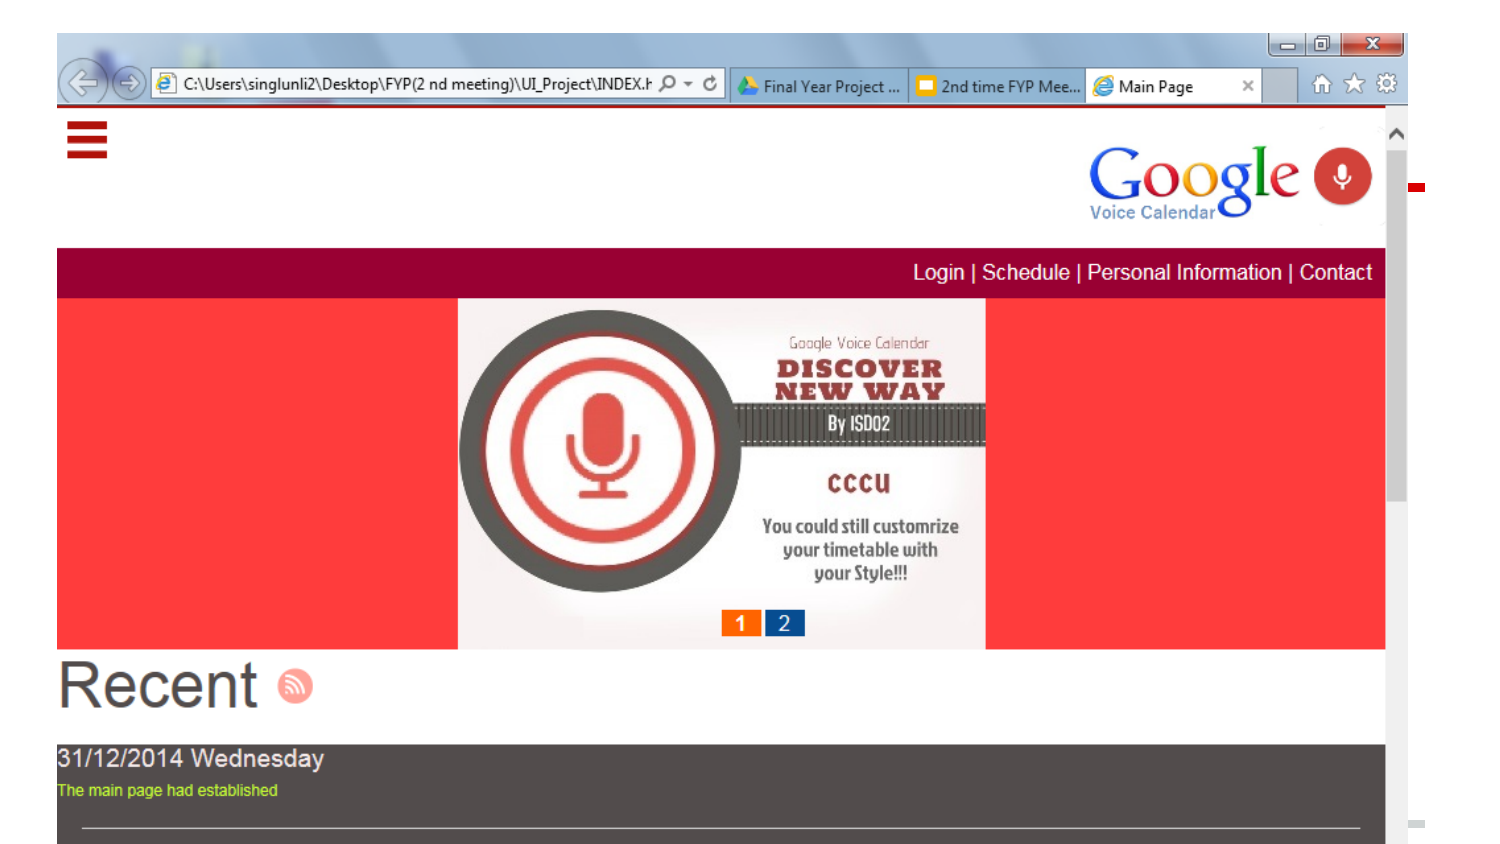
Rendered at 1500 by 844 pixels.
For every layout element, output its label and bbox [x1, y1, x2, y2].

picture [57, 33, 1408, 844]
